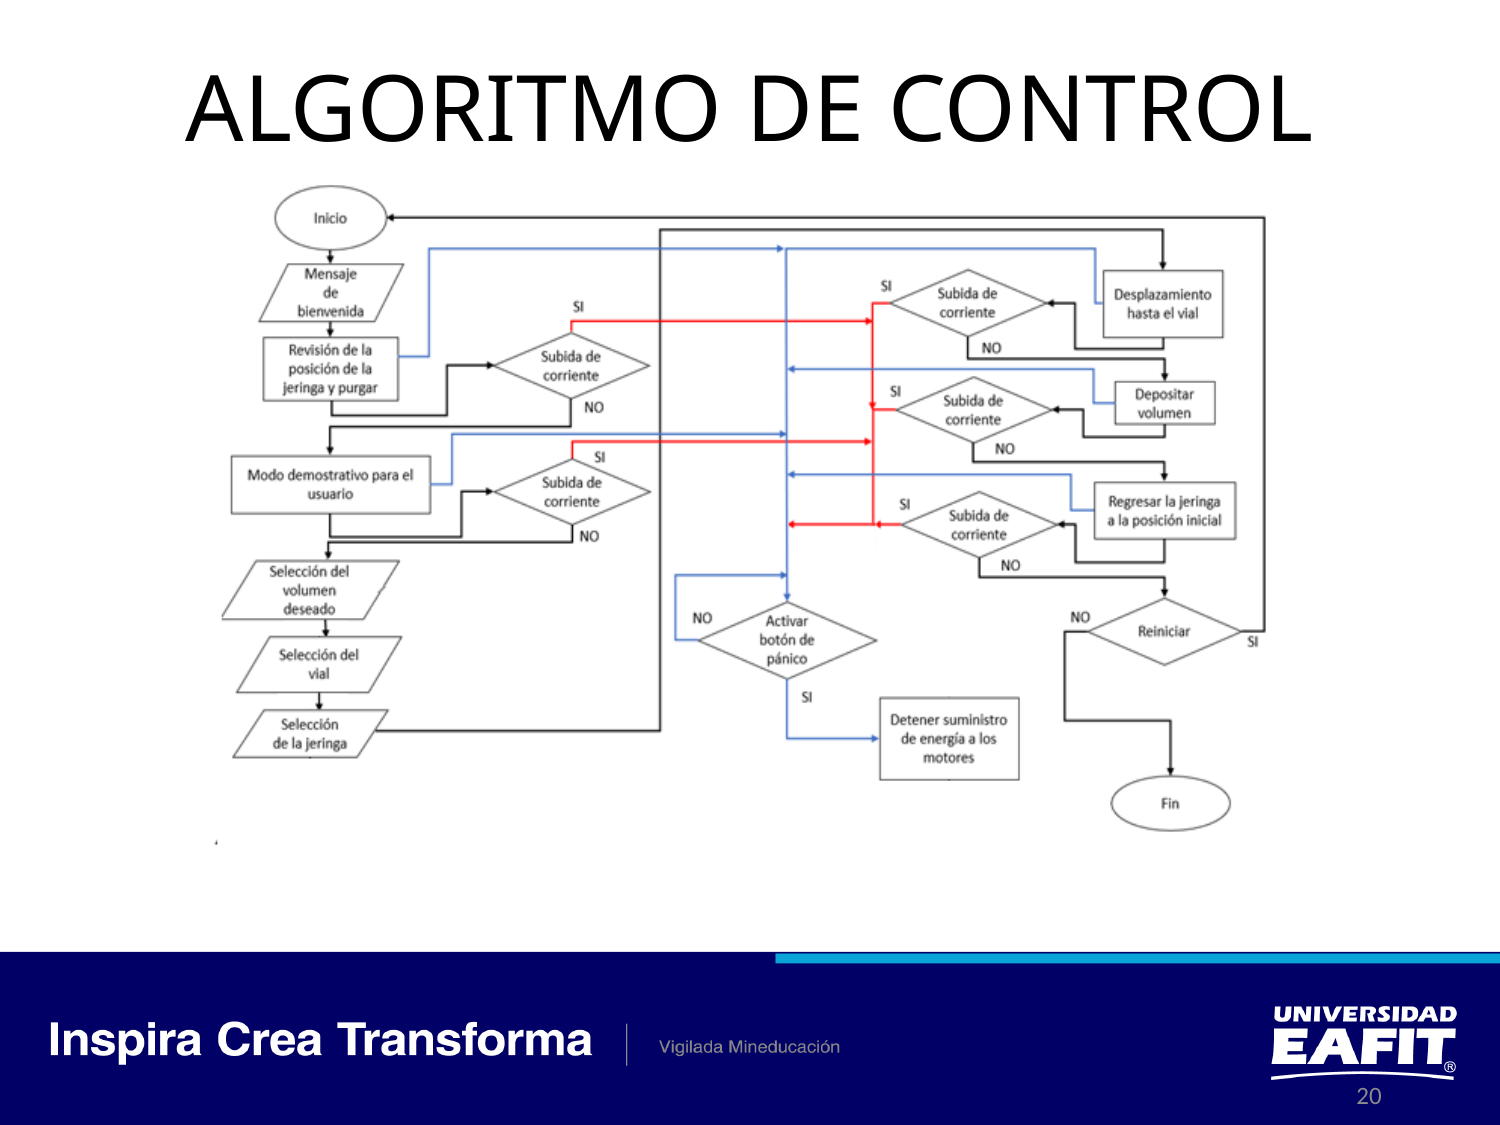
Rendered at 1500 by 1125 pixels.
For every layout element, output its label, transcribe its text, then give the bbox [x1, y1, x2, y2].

slide_number 20 [1059, 1065, 1397, 1125]
picture [0, 0, 1500, 1125]
title ALGORITMO DE CONTROL [103, 38, 1397, 185]
